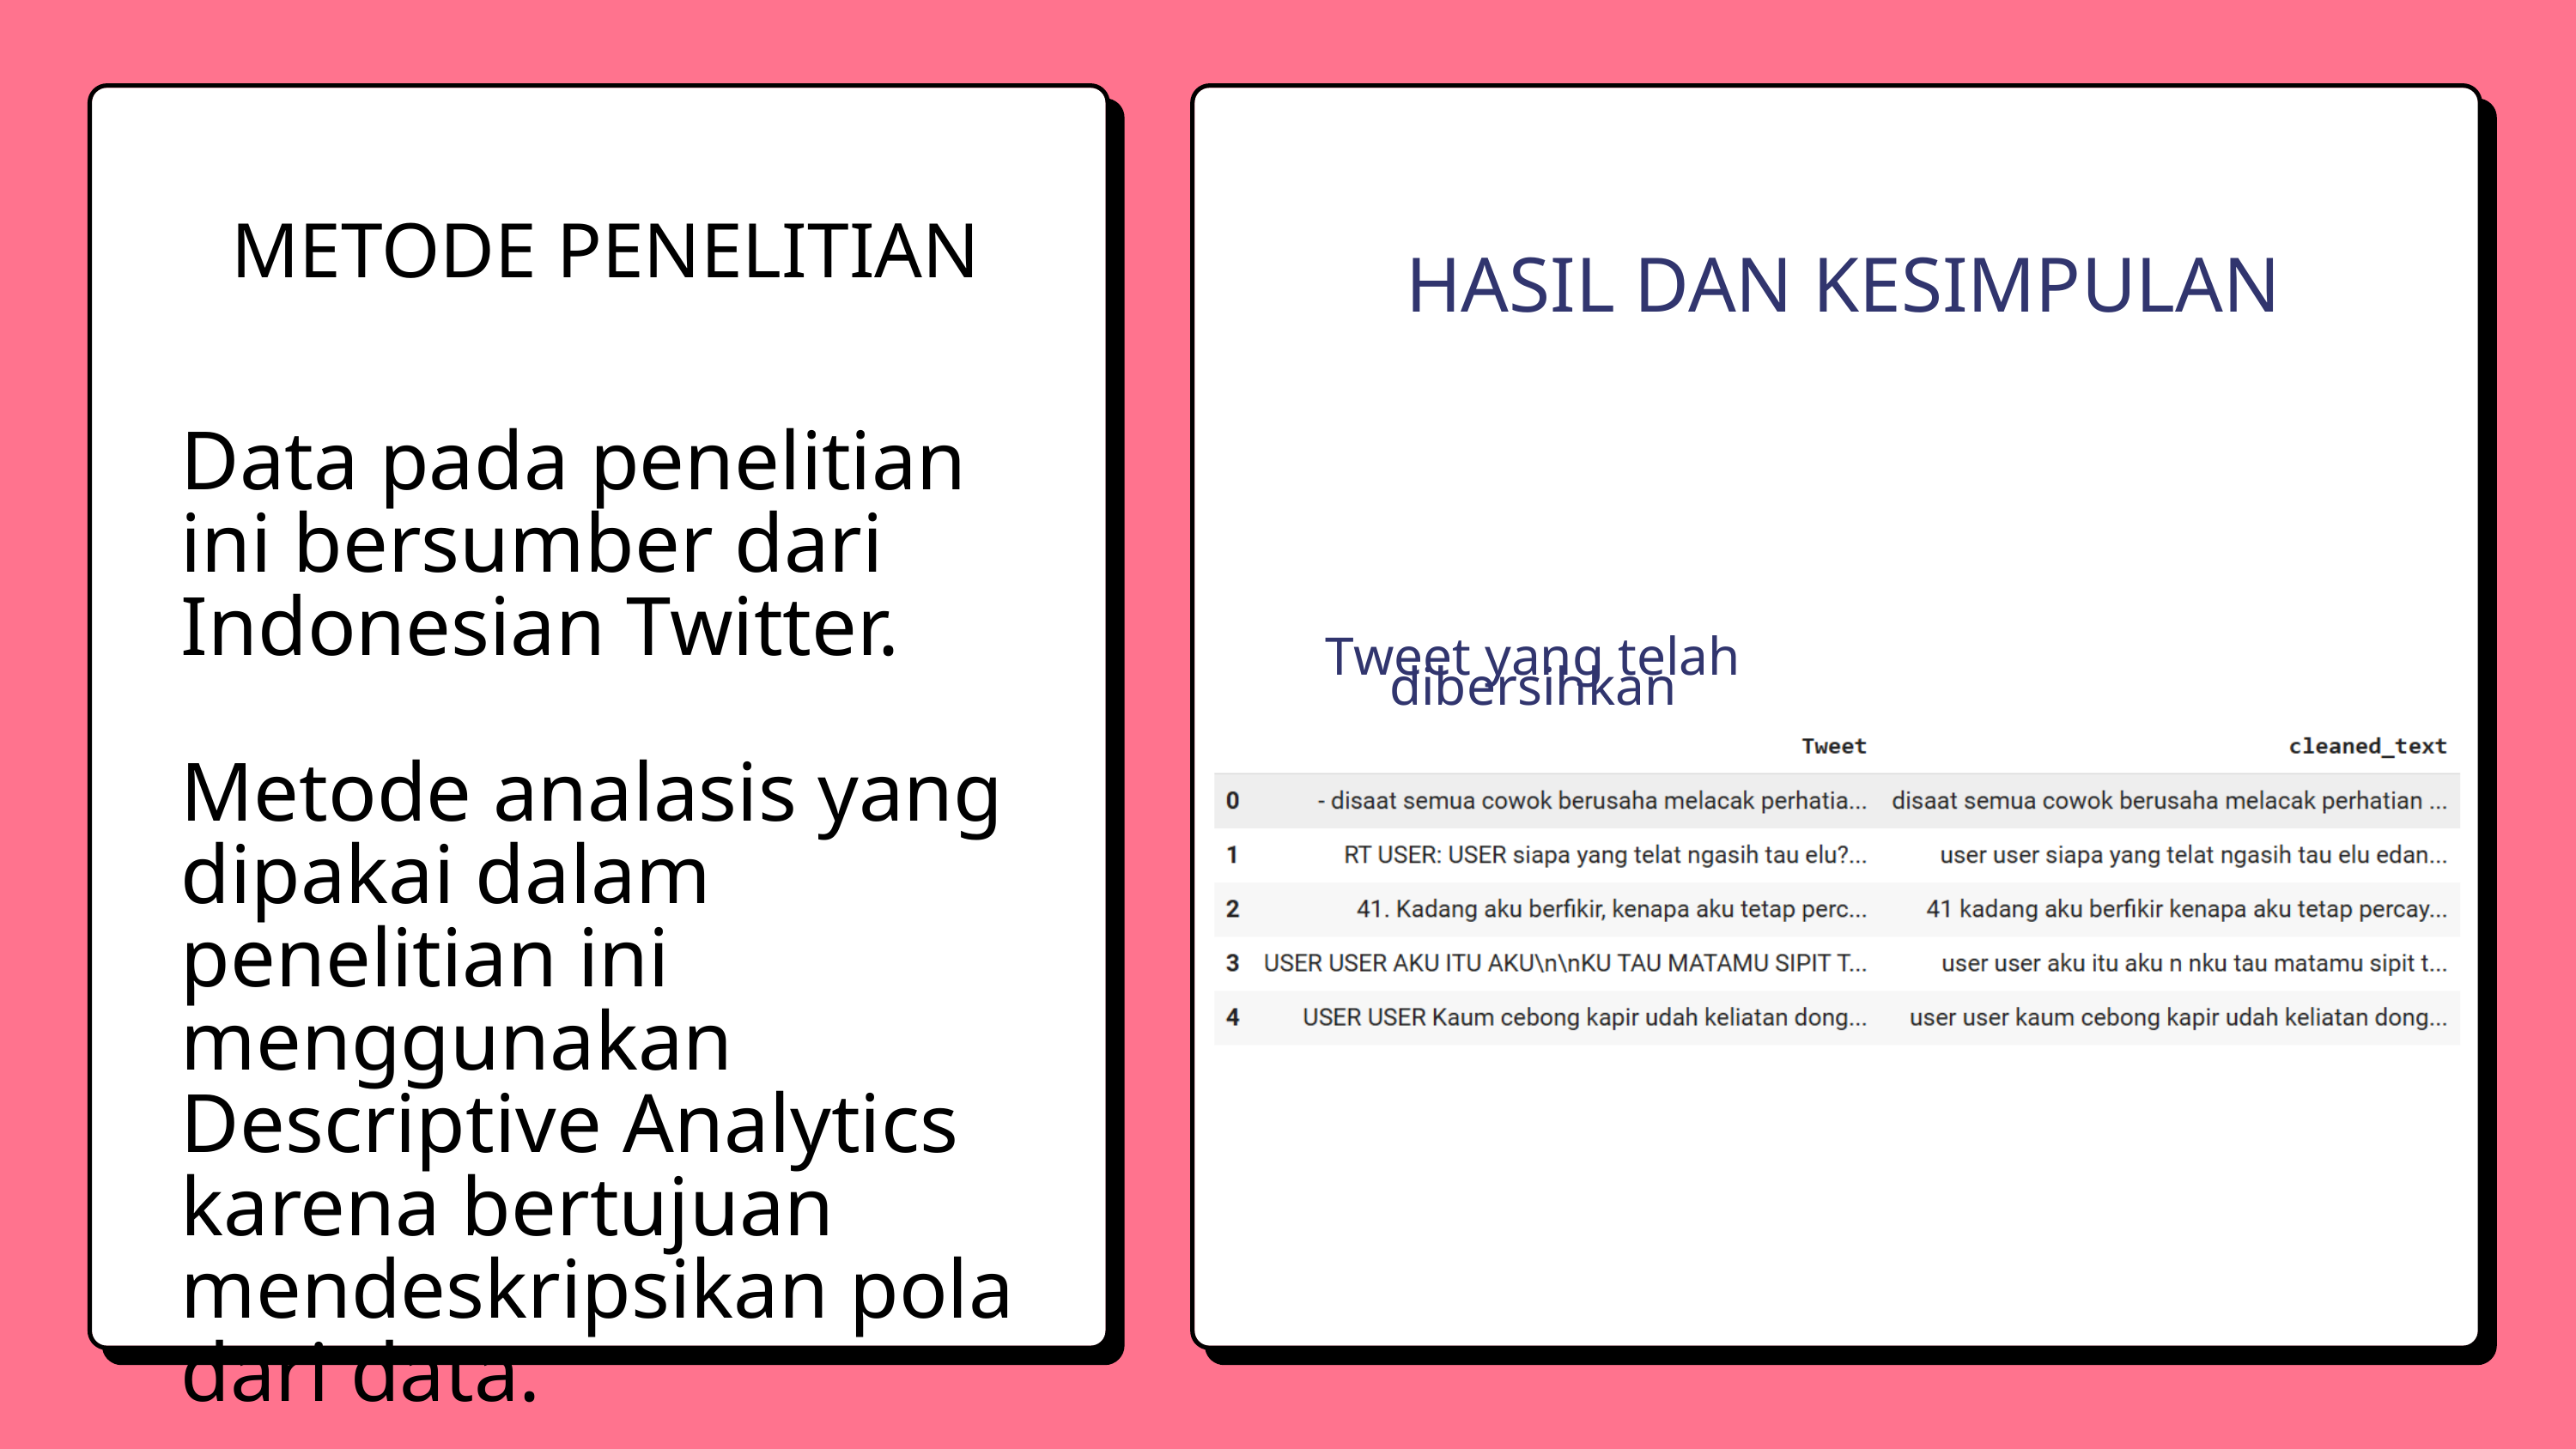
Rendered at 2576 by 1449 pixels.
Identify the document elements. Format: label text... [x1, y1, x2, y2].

text_box Data pada penelitian ini bersumber dari Indonesian Twitter. Metode analasis yang dipakai dalam penelitian ini menggunakan Descriptive Analytics karena bertujuan mendeskripsikan pola dari data. [180, 1373, 1031, 1417]
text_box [87, 82, 1125, 1366]
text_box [1189, 82, 2498, 1366]
